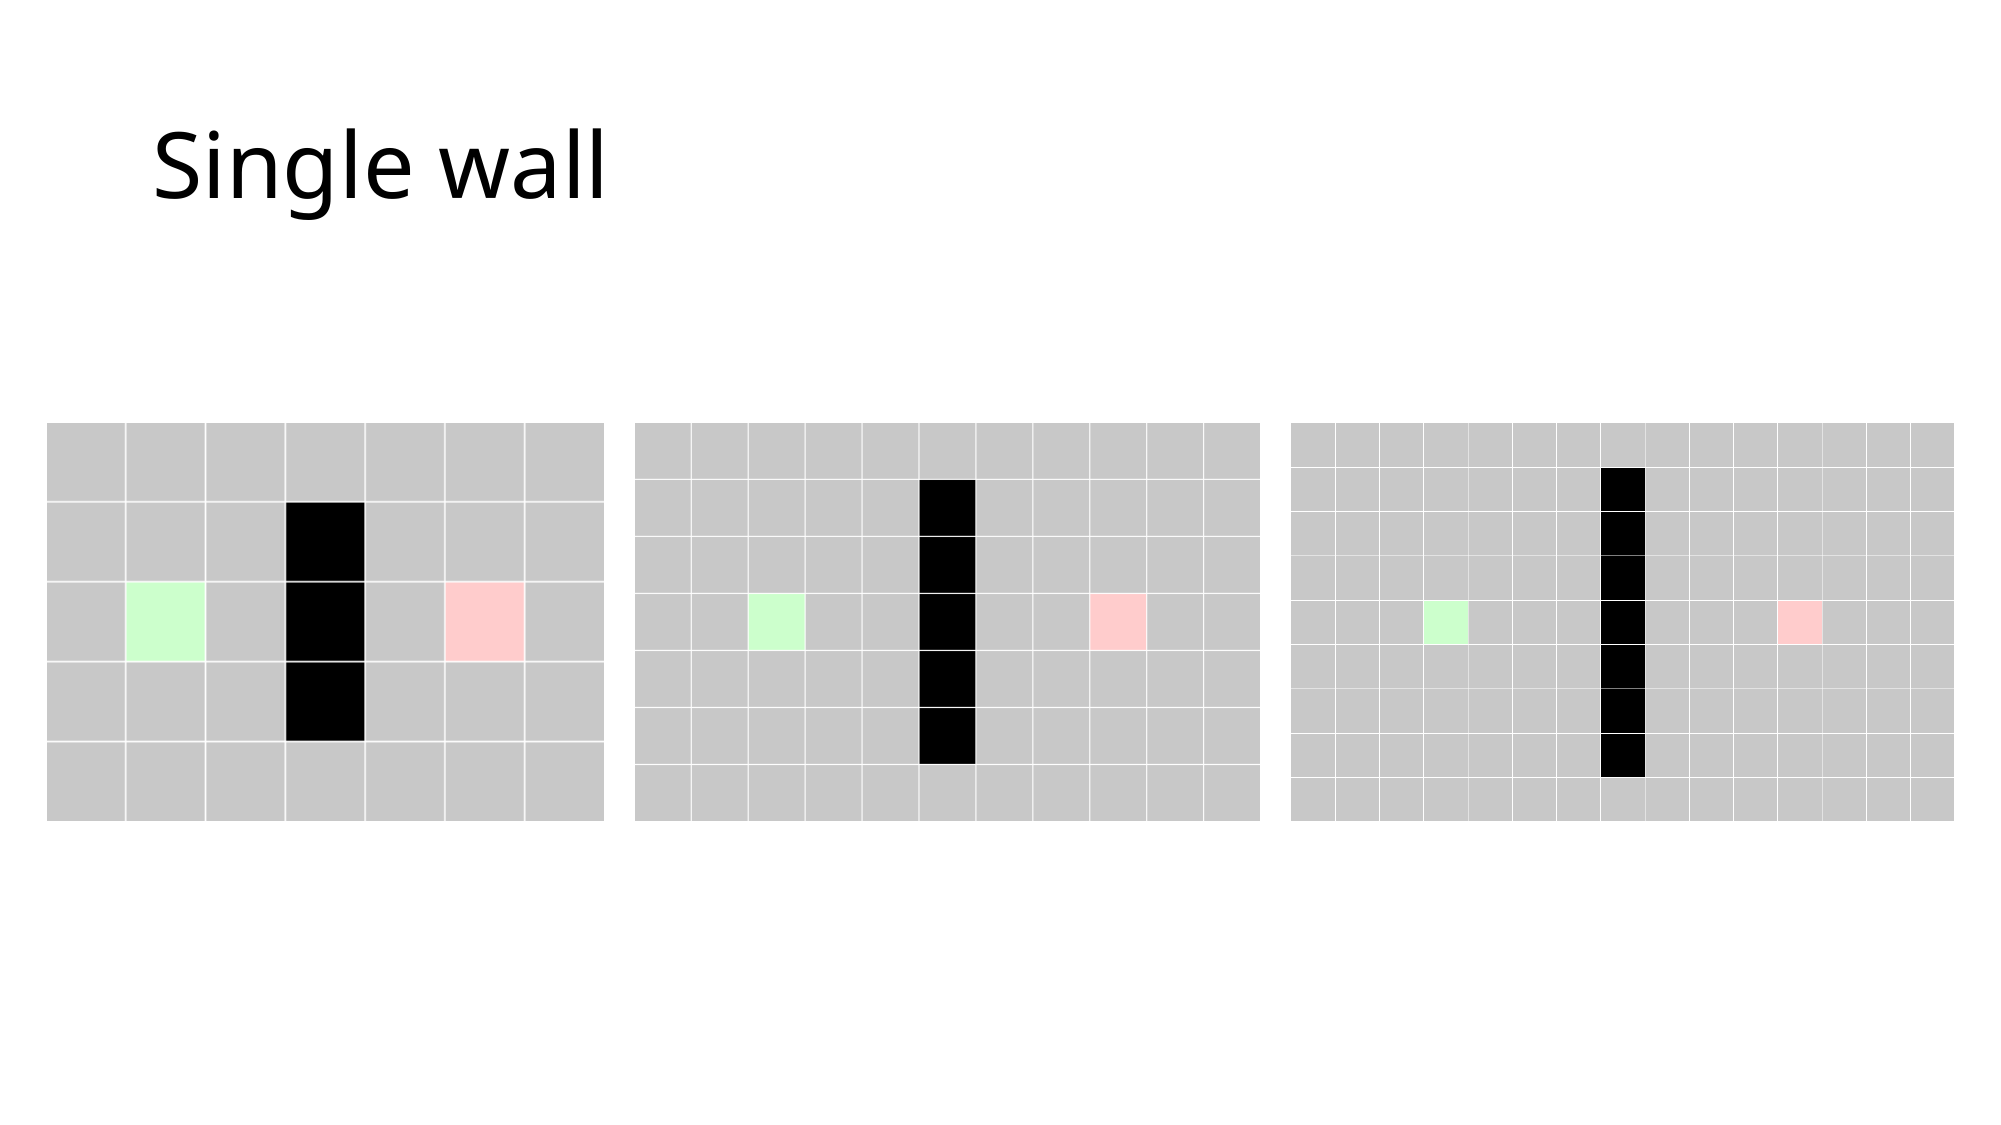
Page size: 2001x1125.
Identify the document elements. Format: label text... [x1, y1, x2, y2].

picture [635, 423, 1260, 821]
picture [47, 423, 604, 821]
picture [1291, 423, 1954, 821]
title Single wall [137, 59, 1863, 278]
